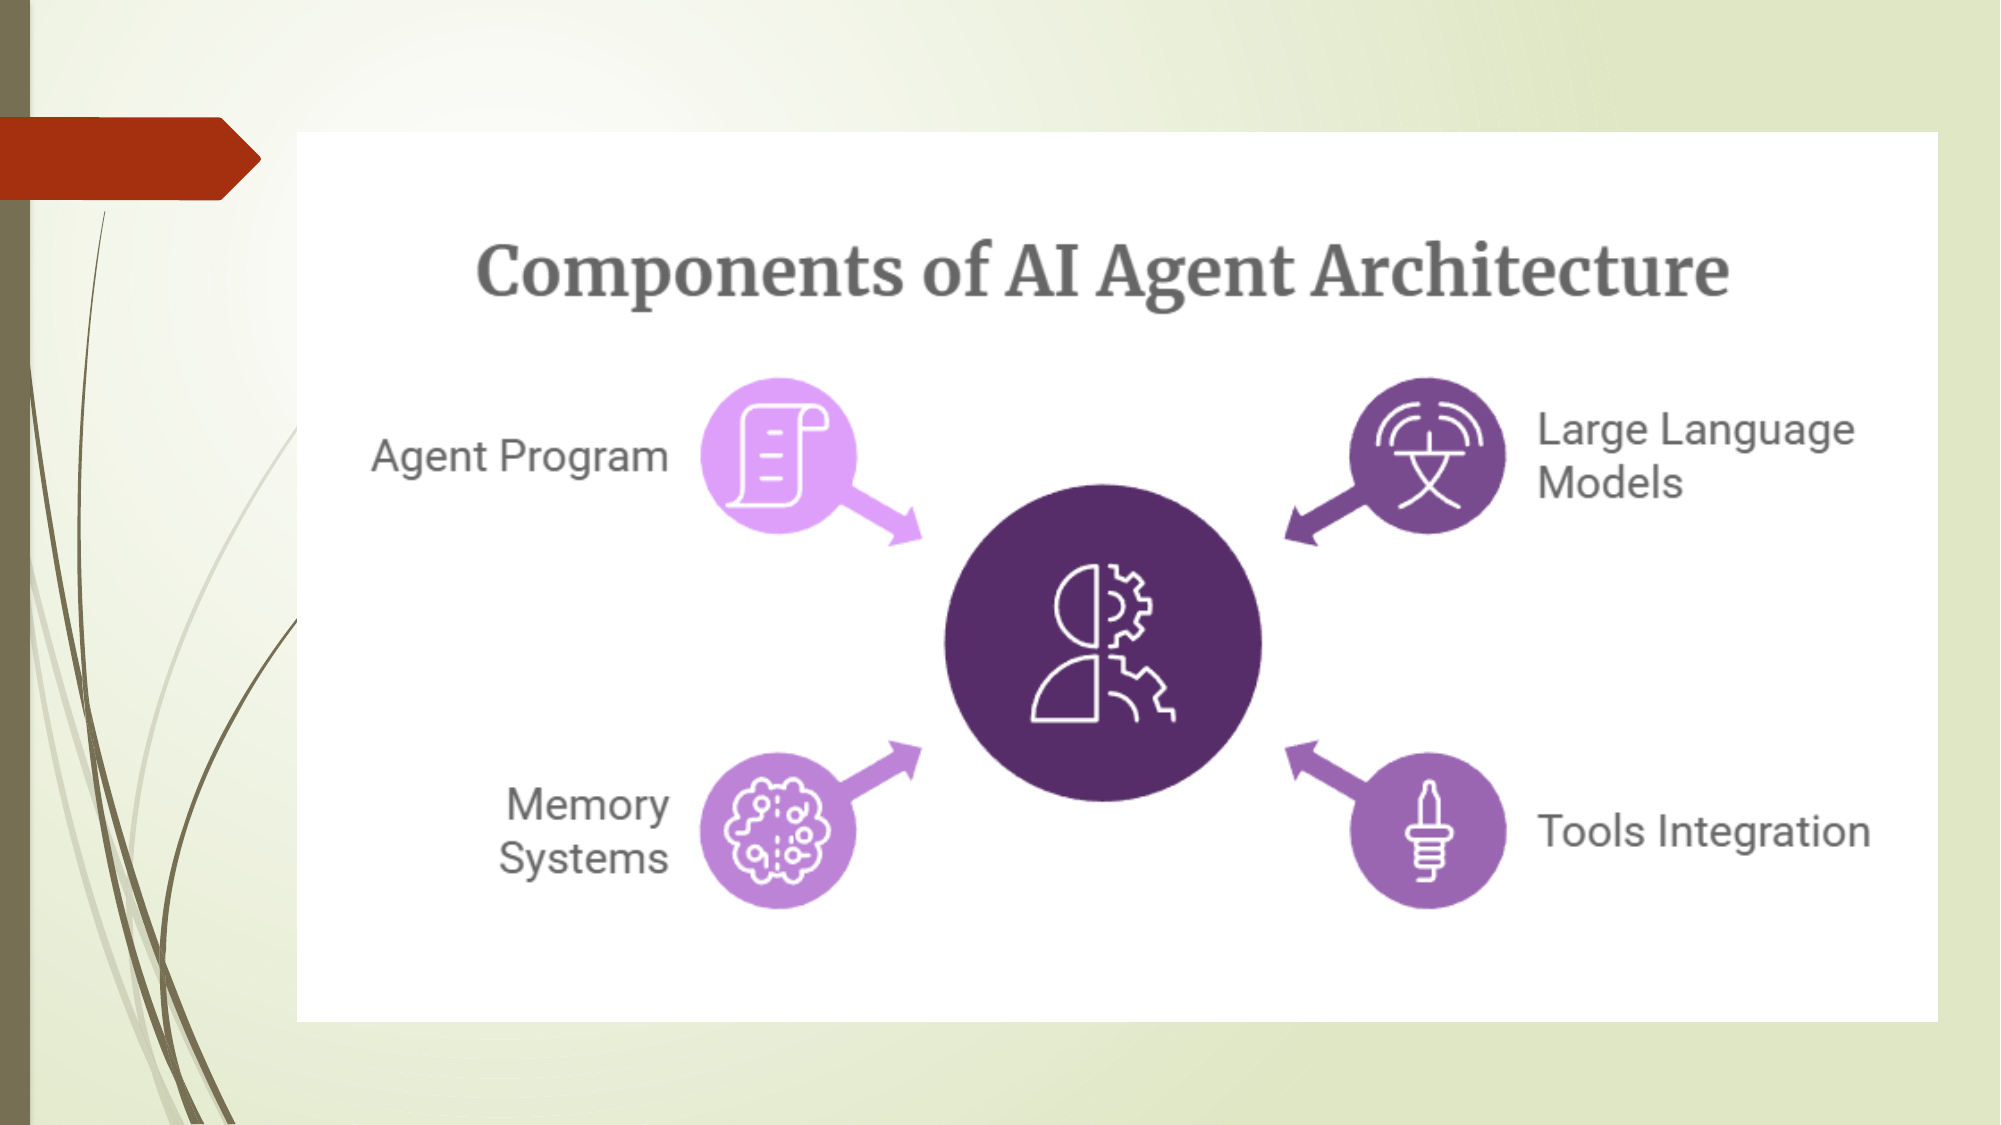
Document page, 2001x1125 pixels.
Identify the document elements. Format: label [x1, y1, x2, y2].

list [297, 131, 1938, 1023]
